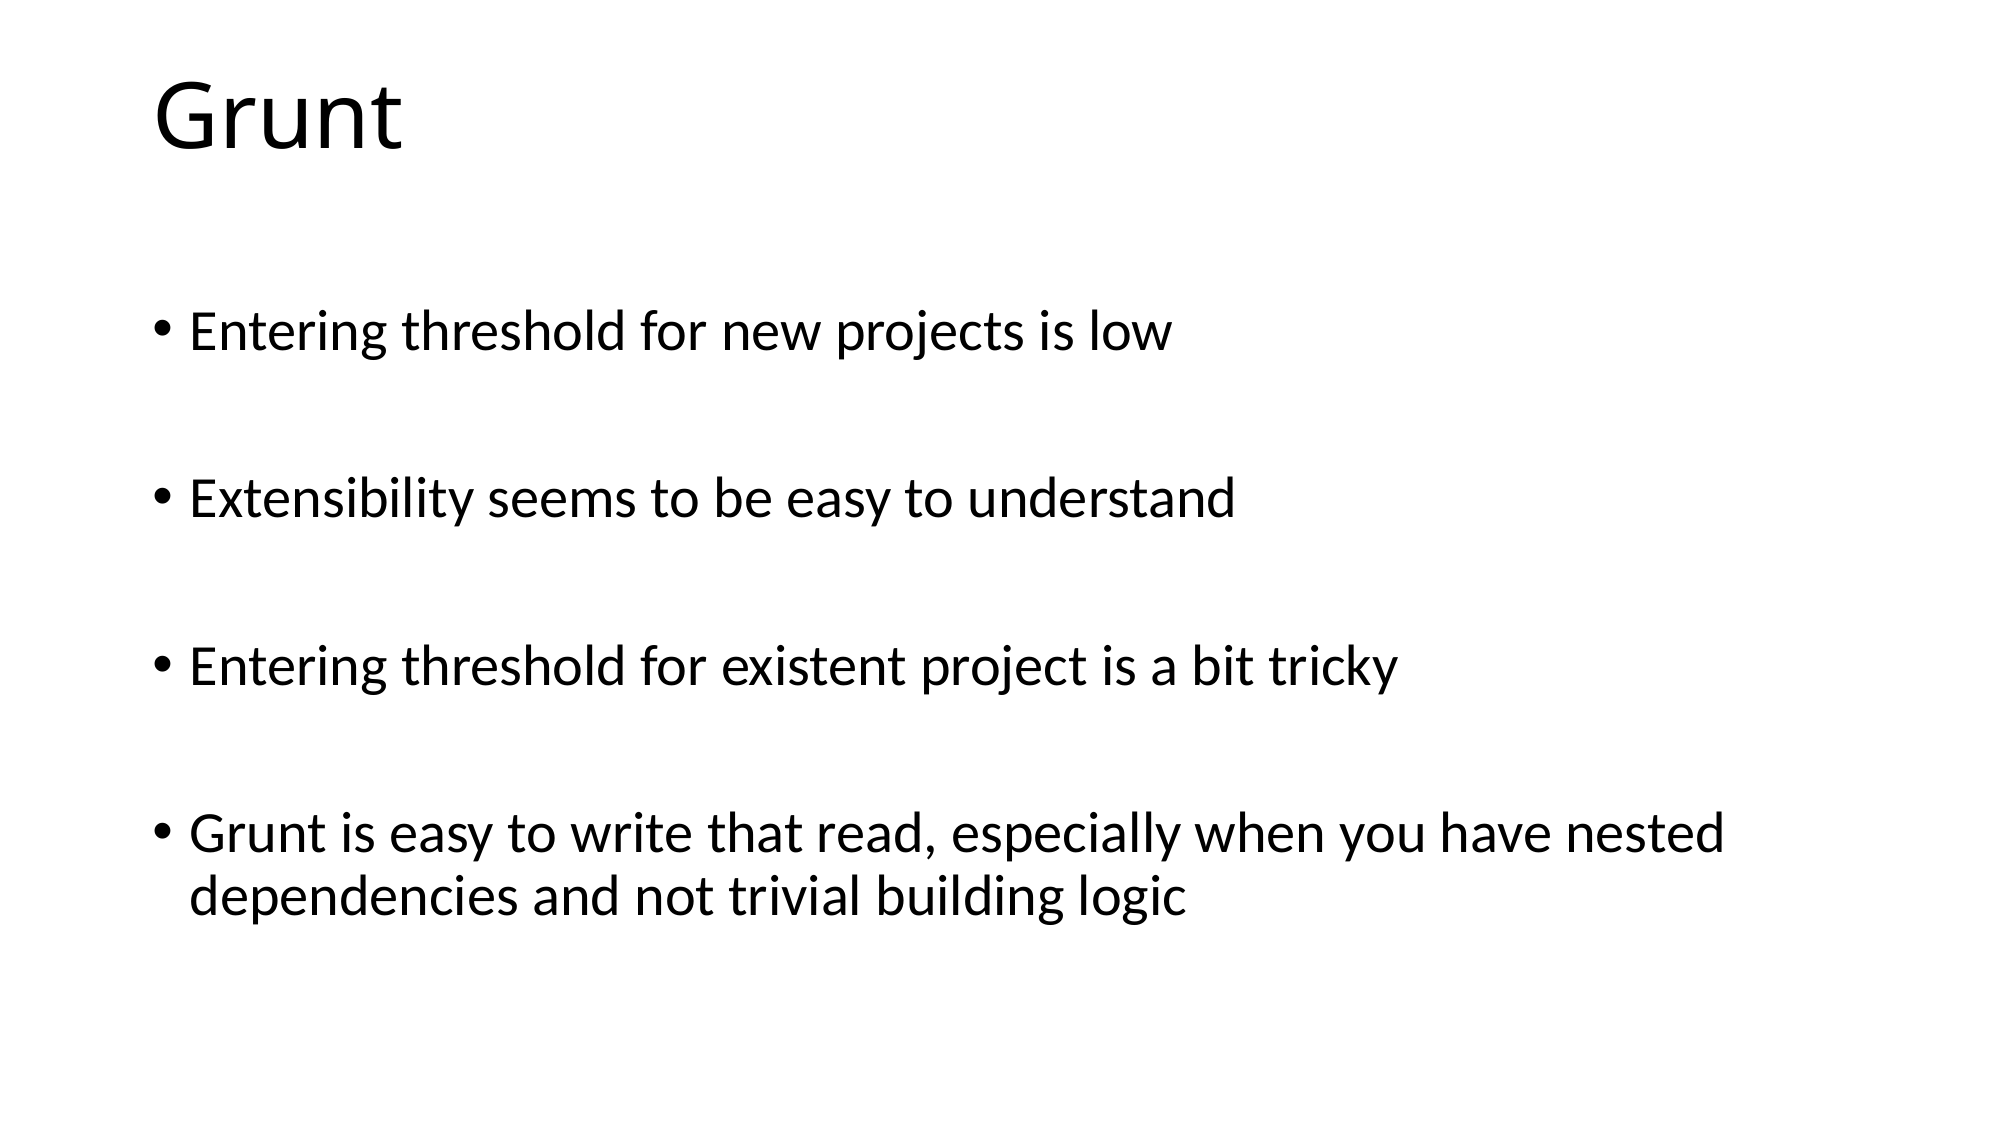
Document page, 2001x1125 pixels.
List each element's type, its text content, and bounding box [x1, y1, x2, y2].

title Grunt [137, 59, 1863, 178]
list Entering threshold for new projects is low Extensibility seems to be easy to understand Entering threshold for existent project is a bit tricky Grunt is easy to write that read, especially when you have nested dependencies and not trivial building logic [137, 201, 1863, 1014]
